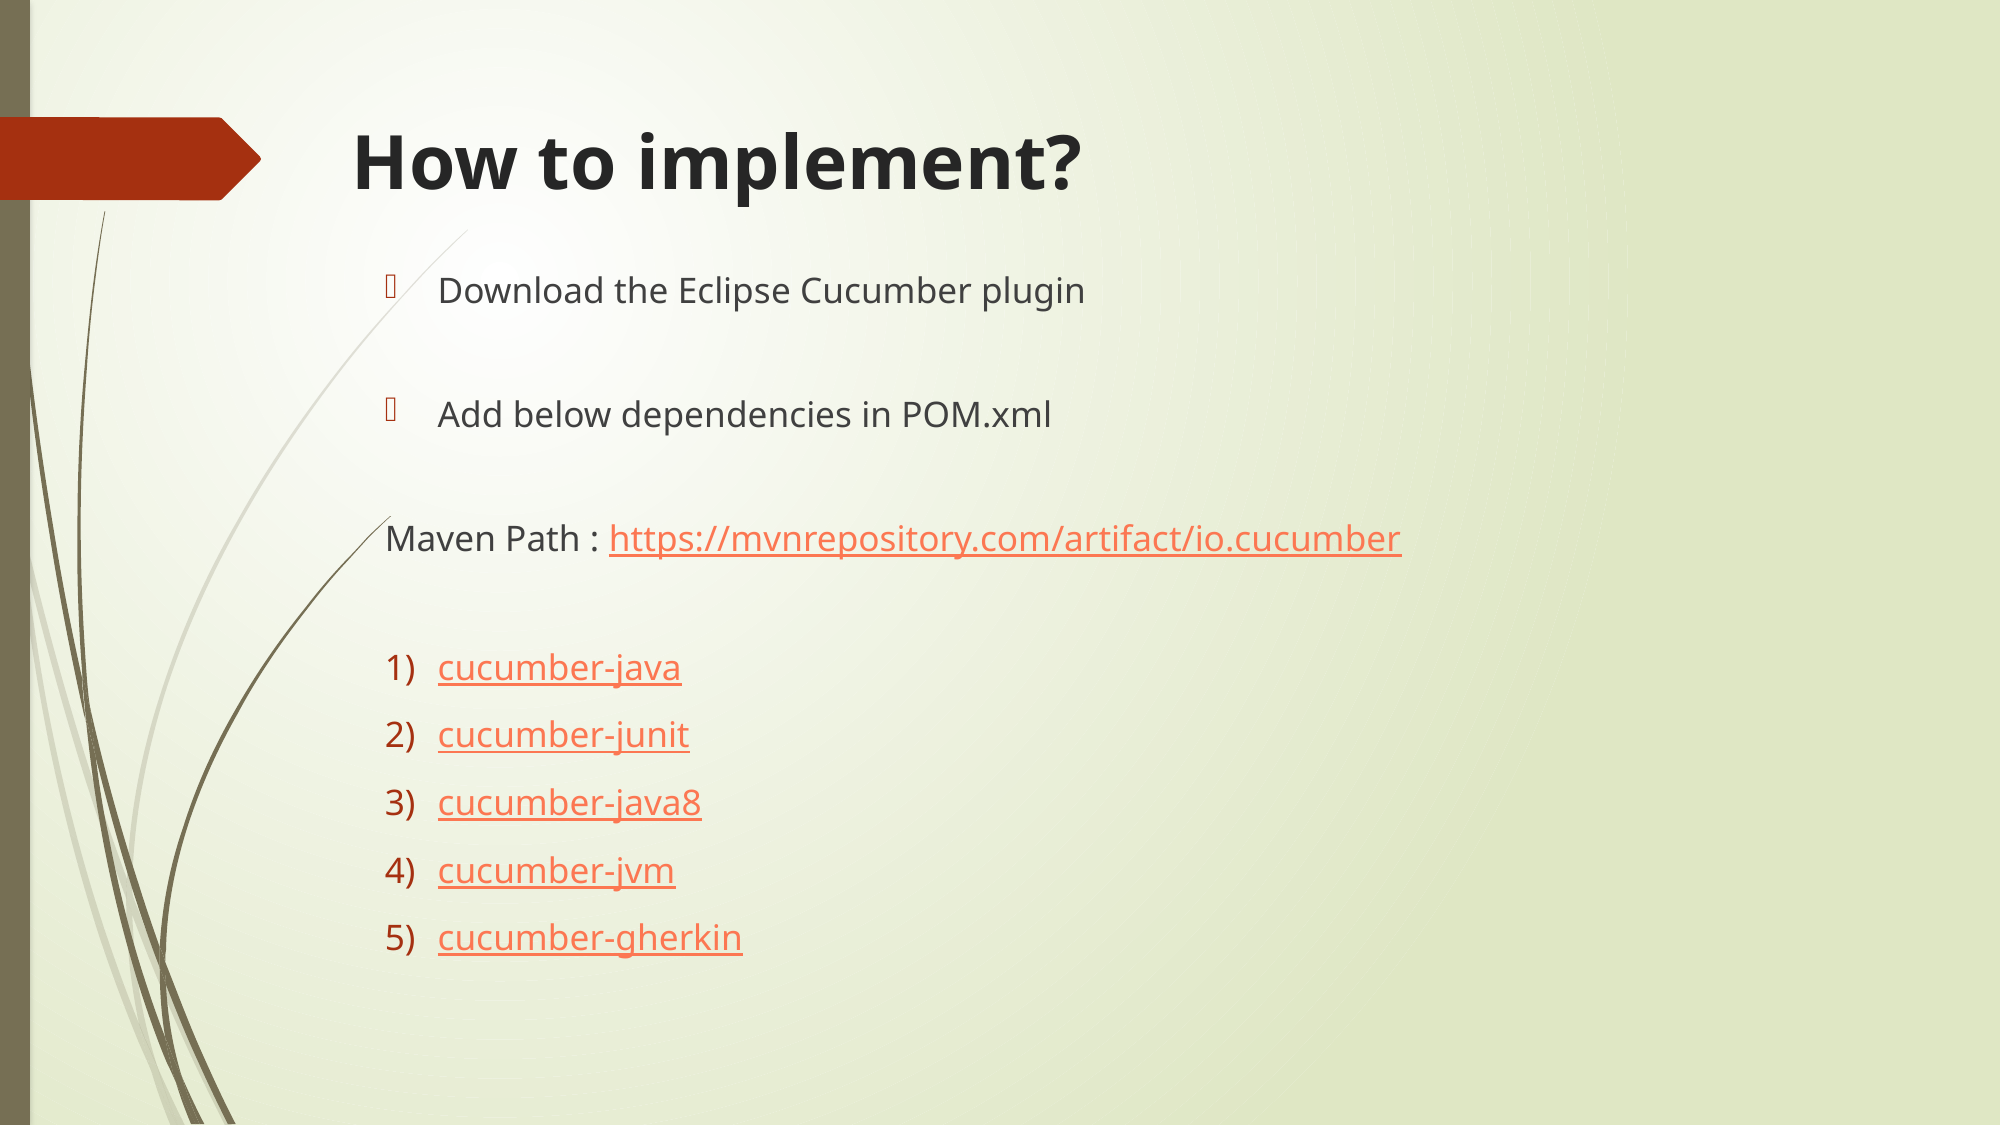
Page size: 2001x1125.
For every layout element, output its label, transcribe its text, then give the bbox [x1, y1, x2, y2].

title How to implement? [336, 106, 1799, 237]
list Download the Eclipse Cucumber plugin Add below dependencies in POM.xml Maven Path : https://mvnrepository.com/artifact/io.cucumber cucumber-java cucumber-junit cucumber-java8 cucumber-jvm cucumber-gherkin [369, 261, 1833, 977]
